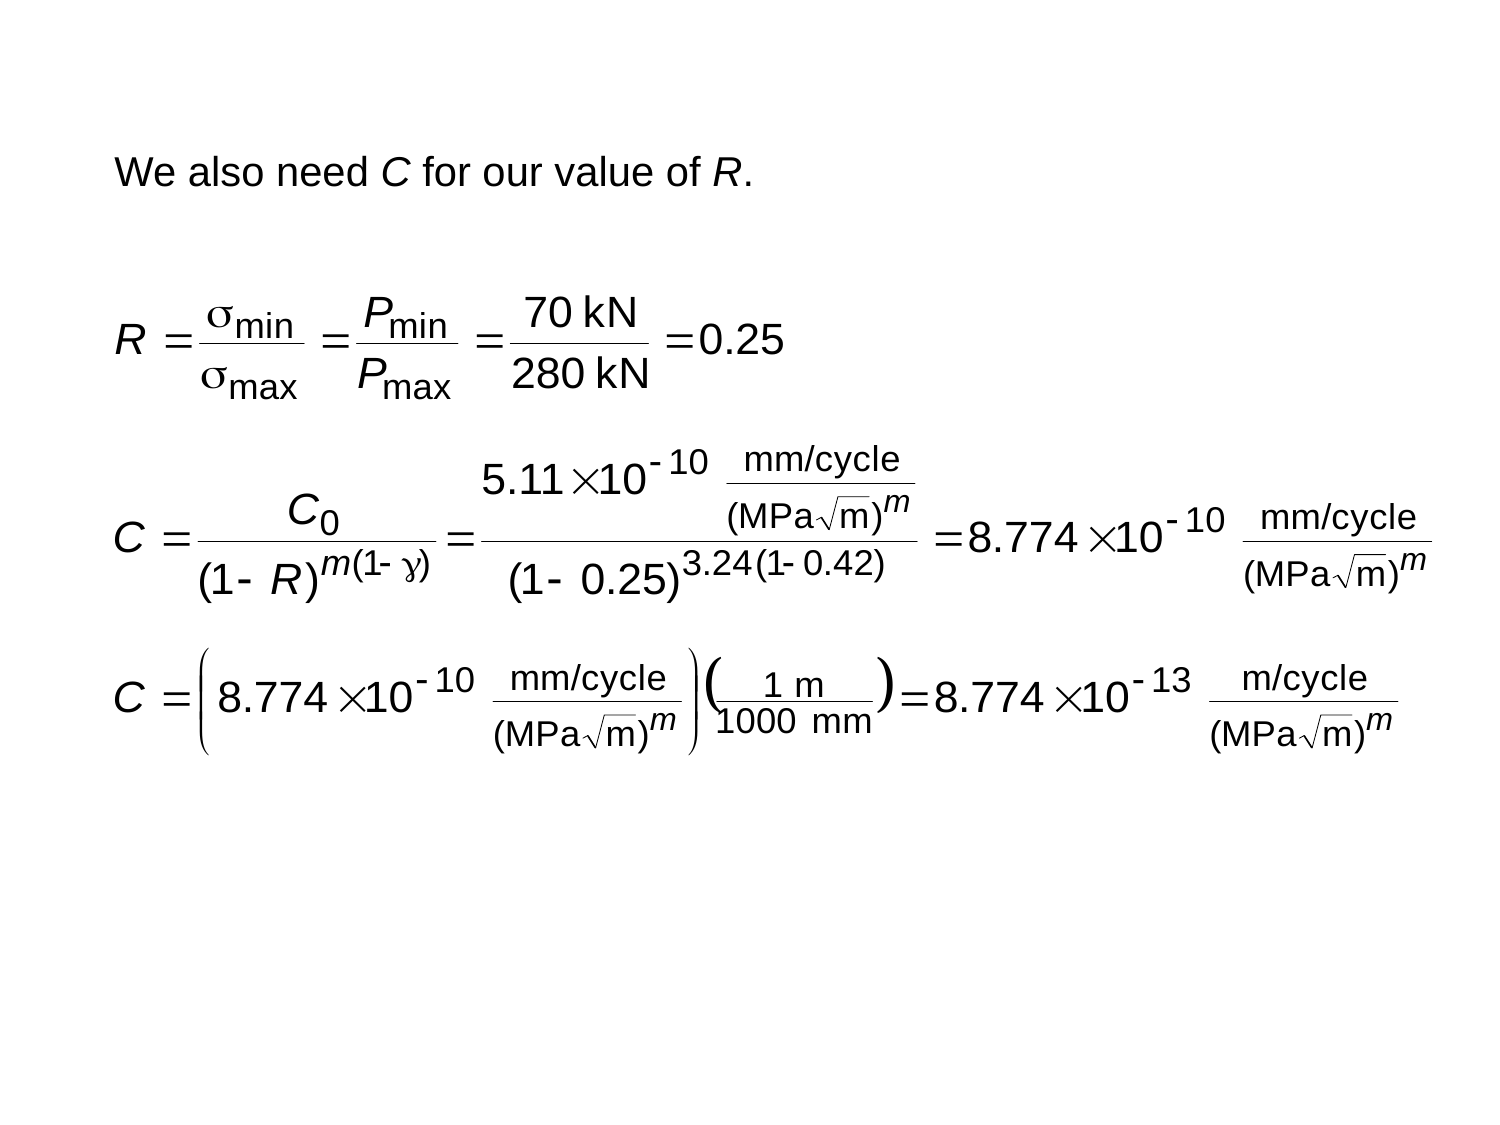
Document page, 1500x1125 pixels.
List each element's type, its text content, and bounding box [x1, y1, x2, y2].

text_box We also need C for our value of R. [99, 137, 769, 203]
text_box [112, 287, 1437, 762]
